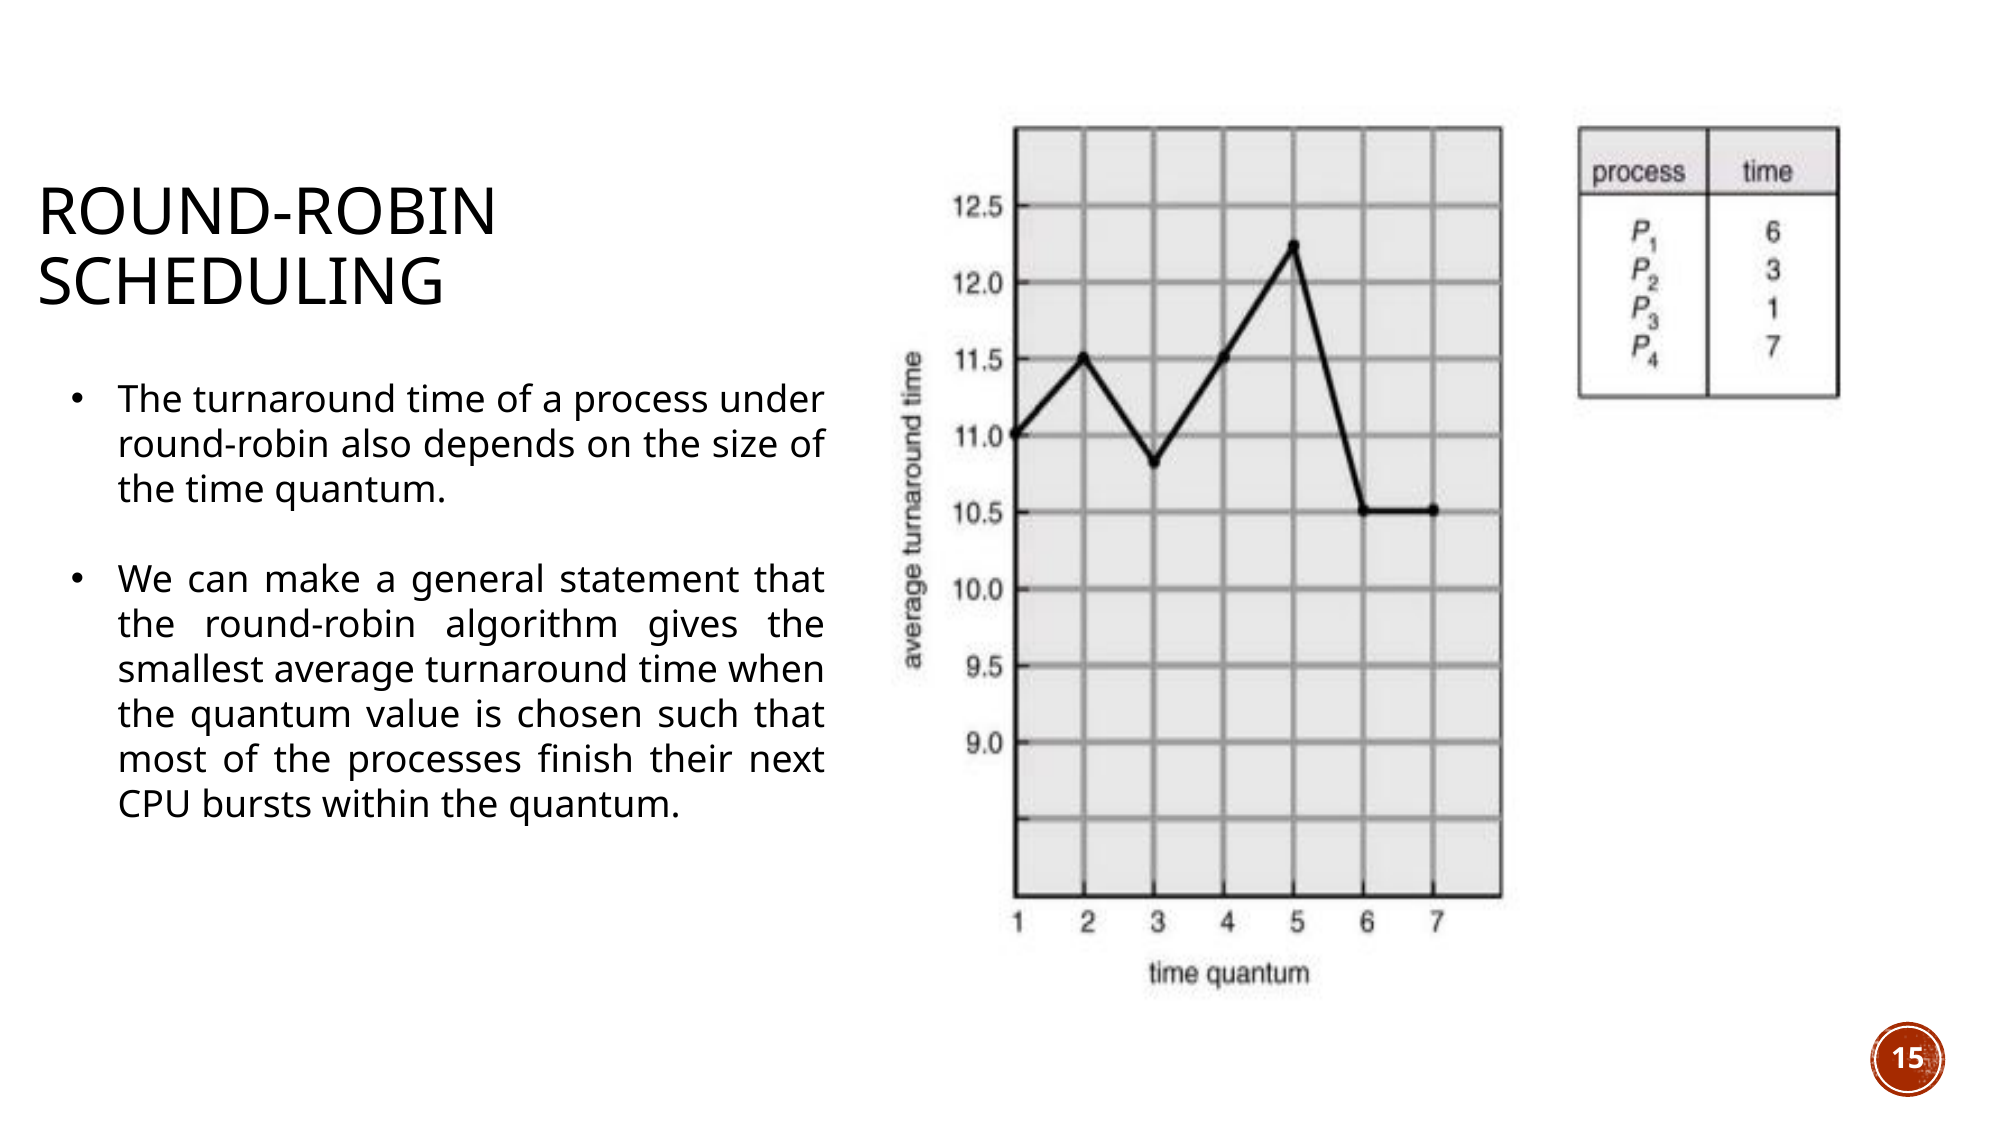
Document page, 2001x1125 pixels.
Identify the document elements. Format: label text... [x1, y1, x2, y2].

title Round-Robin Scheduling [22, 170, 874, 327]
text_box The turnaround time of a process under round-robin also depends on the size of the time quantum. We can make a general statement that the round-robin algorithm gives the smallest average turnaround time when the quantum value is chosen such that most of the processes finish their next CPU bursts within the quantum. [56, 367, 841, 878]
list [878, 21, 1906, 1011]
slide_number 15 [1855, 1028, 1961, 1089]
